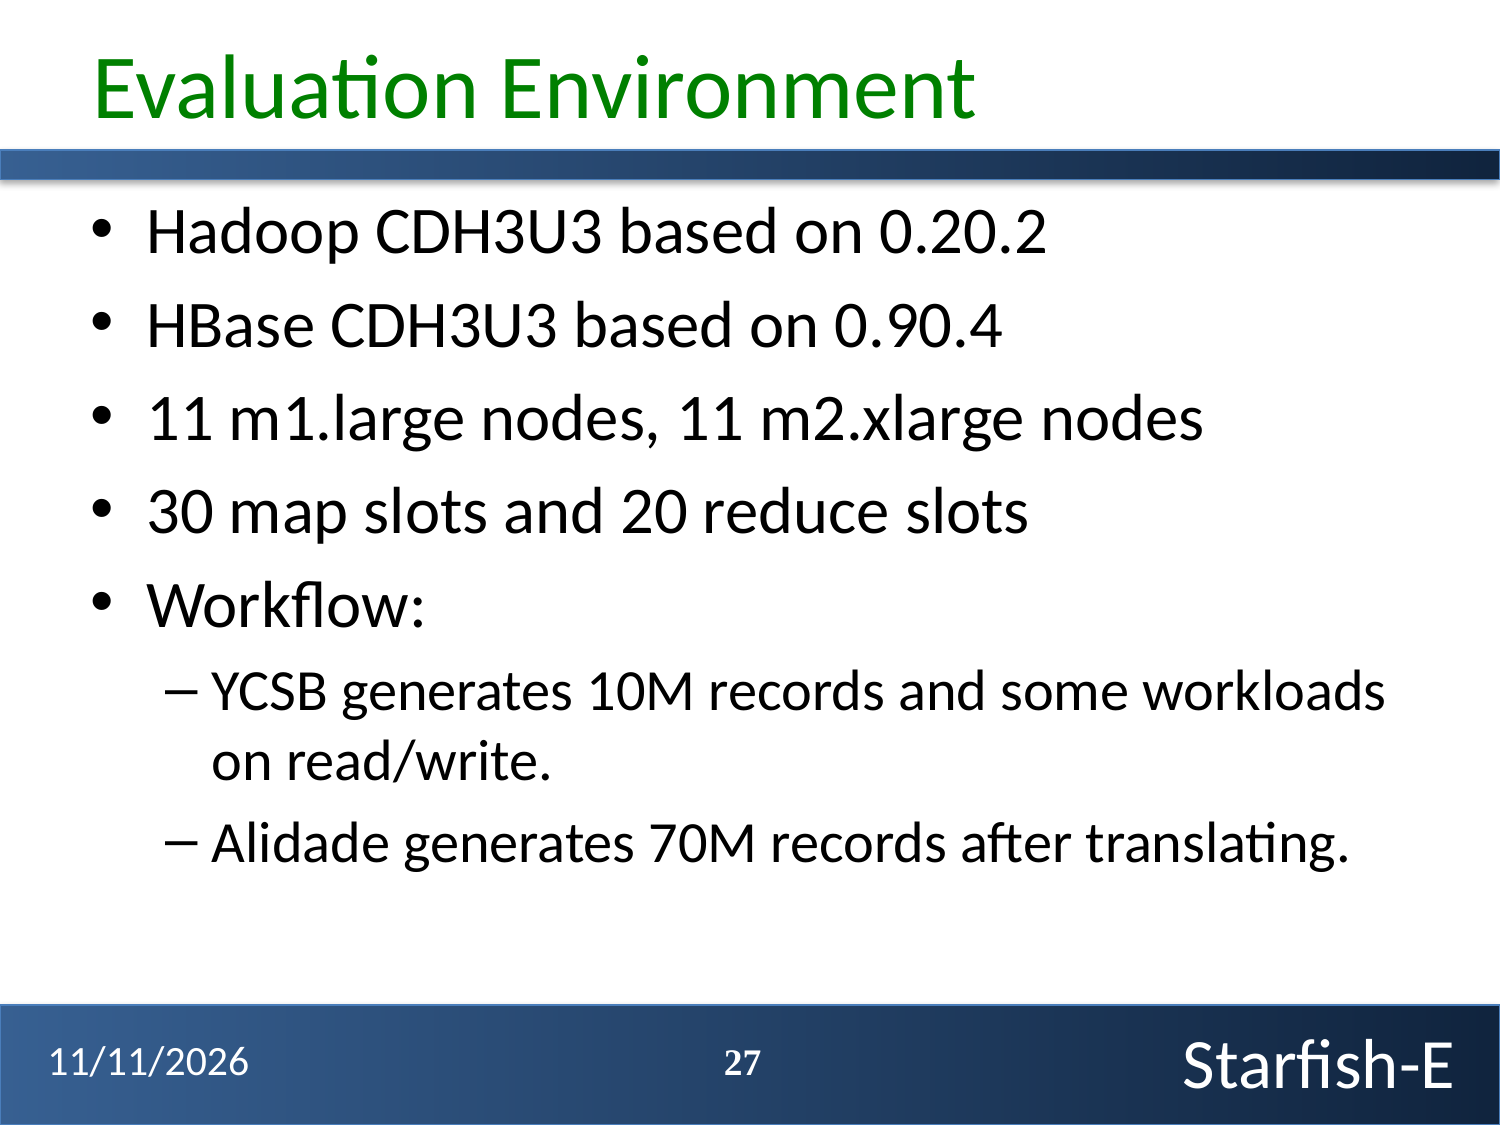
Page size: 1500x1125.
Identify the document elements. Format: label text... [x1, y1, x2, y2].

list Hadoop CDH3U3 based on 0.20.2 HBase CDH3U3 based on 0.90.4 11 m1.large nodes, 11 m2.xlarge nodes 30 map slots and 20 reduce slots Workflow: YCSB generates 10M records and some workloads on read/write. Alidade generates 70M records after translating. [75, 179, 1425, 1005]
slide_number 27 [567, 1024, 762, 1084]
footer Starfish-E [1157, 1036, 1482, 1085]
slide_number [32, 1028, 383, 1089]
title Evaluation Environment [77, 13, 1428, 150]
